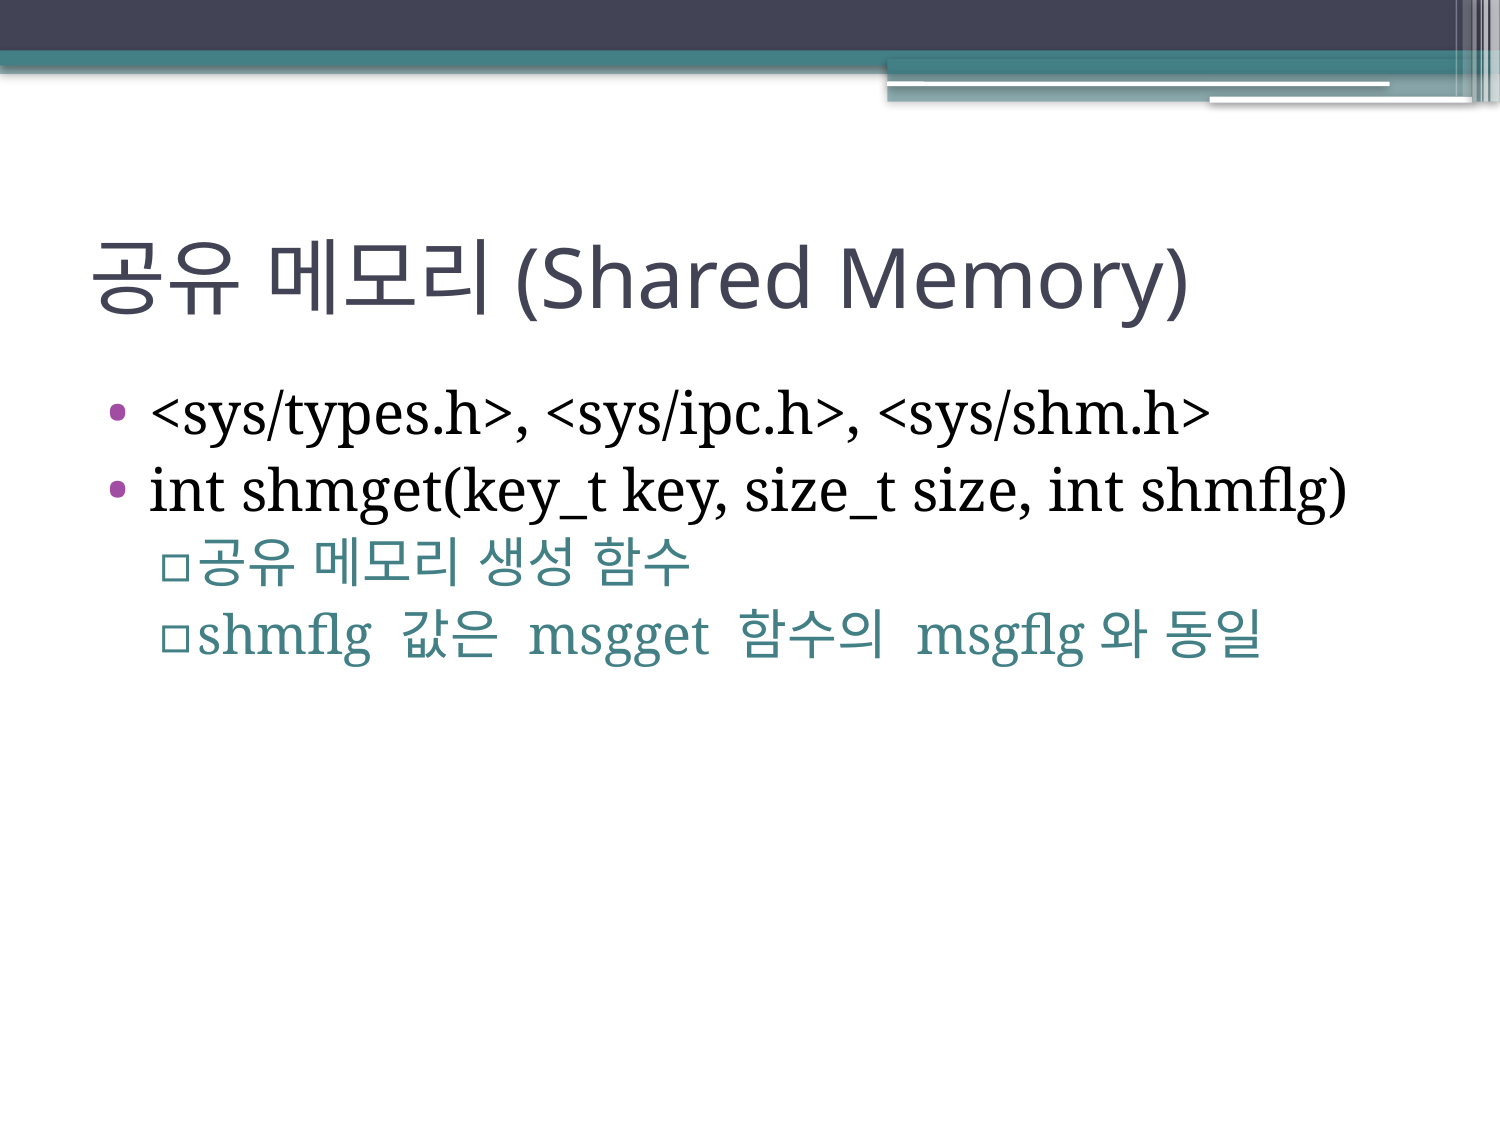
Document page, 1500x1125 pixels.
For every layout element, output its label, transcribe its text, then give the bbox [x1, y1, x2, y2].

title 공유 메모리(Shared Memory) [75, 187, 1425, 363]
list <sys/types.h>, <sys/ipc.h>, <sys/shm.h> int shmget(key_t key, size_t size, int shmflg) 공유 메모리 생성 함수 shmflg 값은 msgget 함수의 msgflg와 동일 [75, 368, 1425, 1079]
